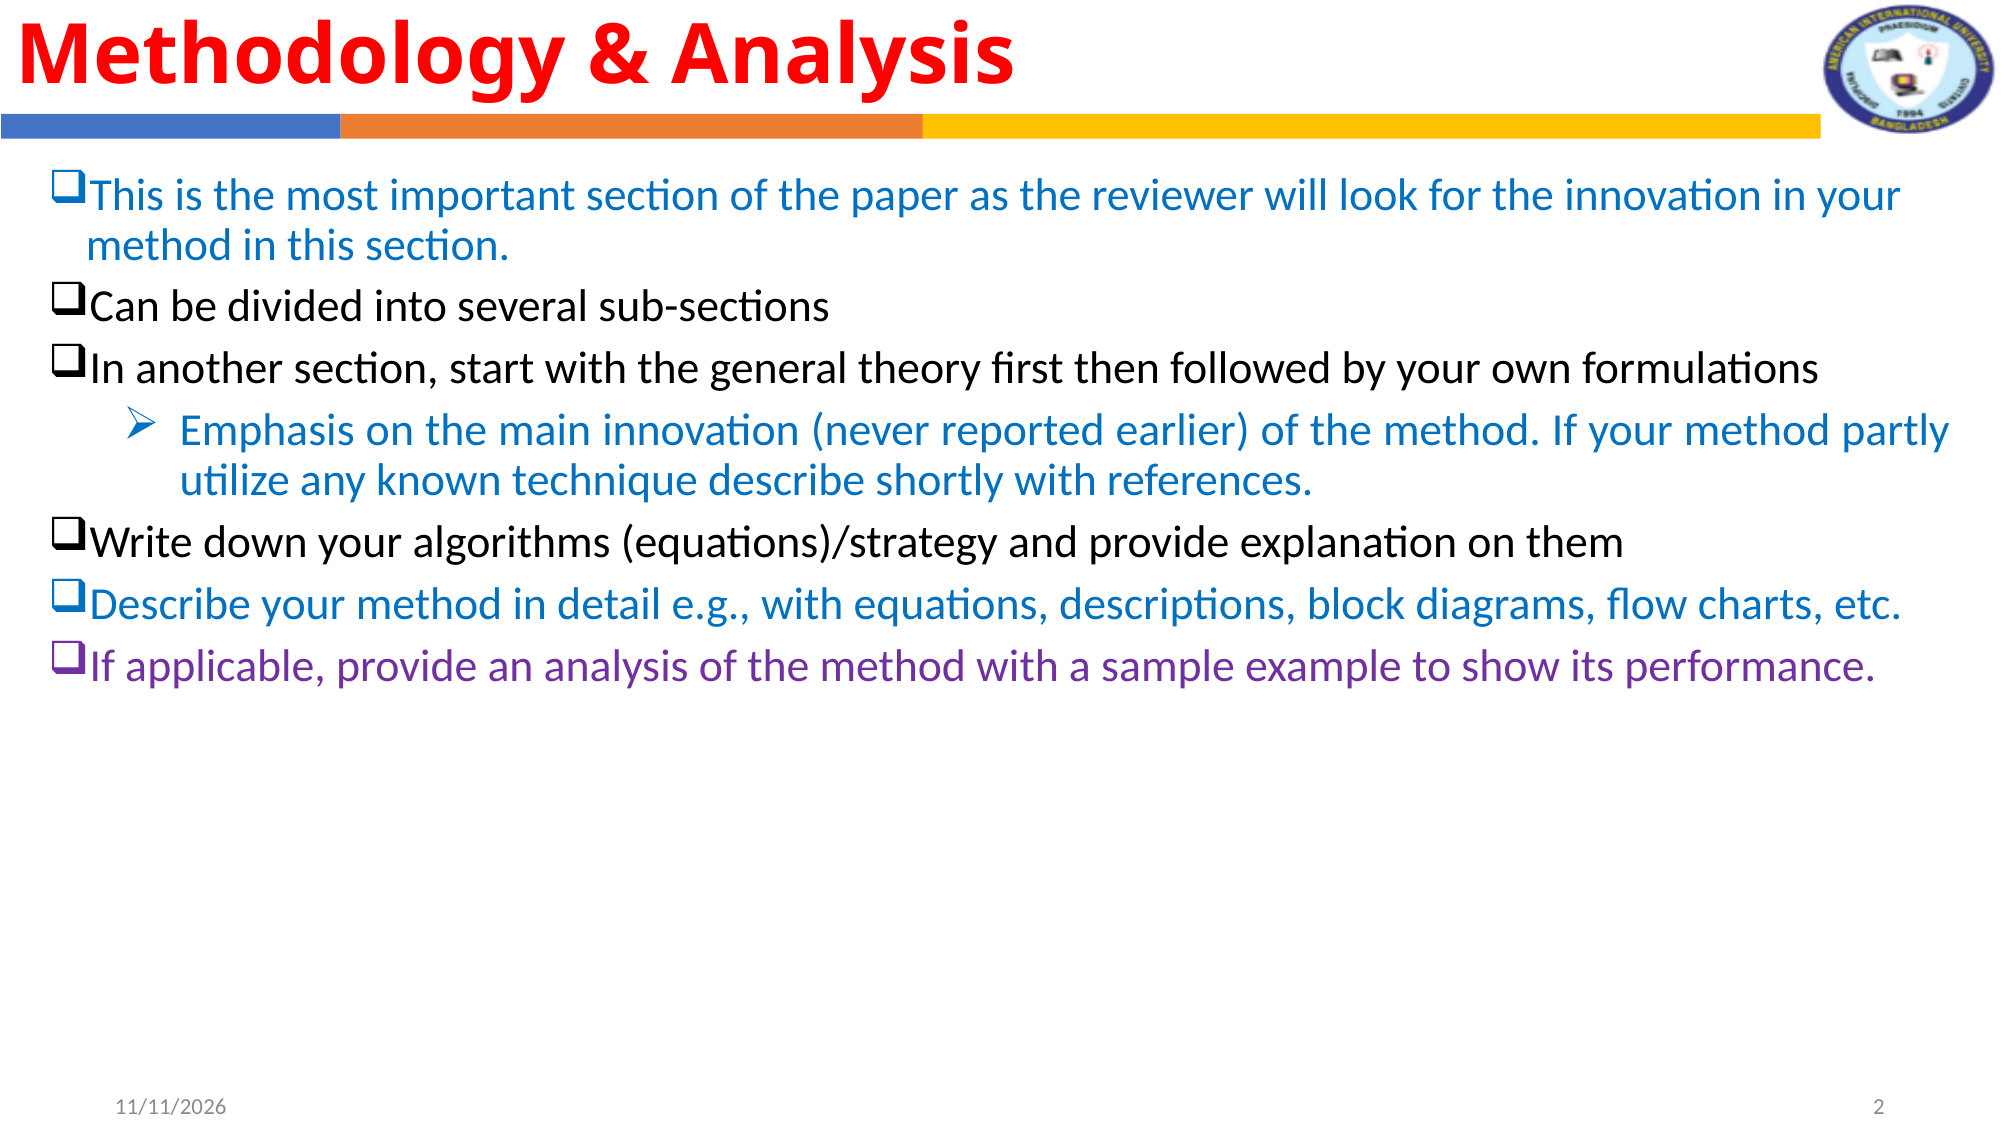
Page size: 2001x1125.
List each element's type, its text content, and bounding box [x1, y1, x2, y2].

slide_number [99, 1074, 567, 1125]
list This is the most important section of the paper as the reviewer will look for the innovation in your method in this section. Can be divided into several sub-sections In another section, start with the general theory first then followed by your own formulations Emphasis on the main innovation (never reported earlier) of the method. If your method partly utilize any known technique describe shortly with references. Write down your algorithms (equations)/strategy and provide explanation on them Describe your method in detail e.g., with equations, descriptions, block diagrams, flow charts, etc. If applicable, provide an analysis of the method with a sample example to show its performance. [33, 163, 1967, 1056]
picture [1820, 2, 1999, 137]
slide_number 2 [1433, 1074, 1900, 1125]
list Methodology & Analysis [0, 0, 1821, 114]
